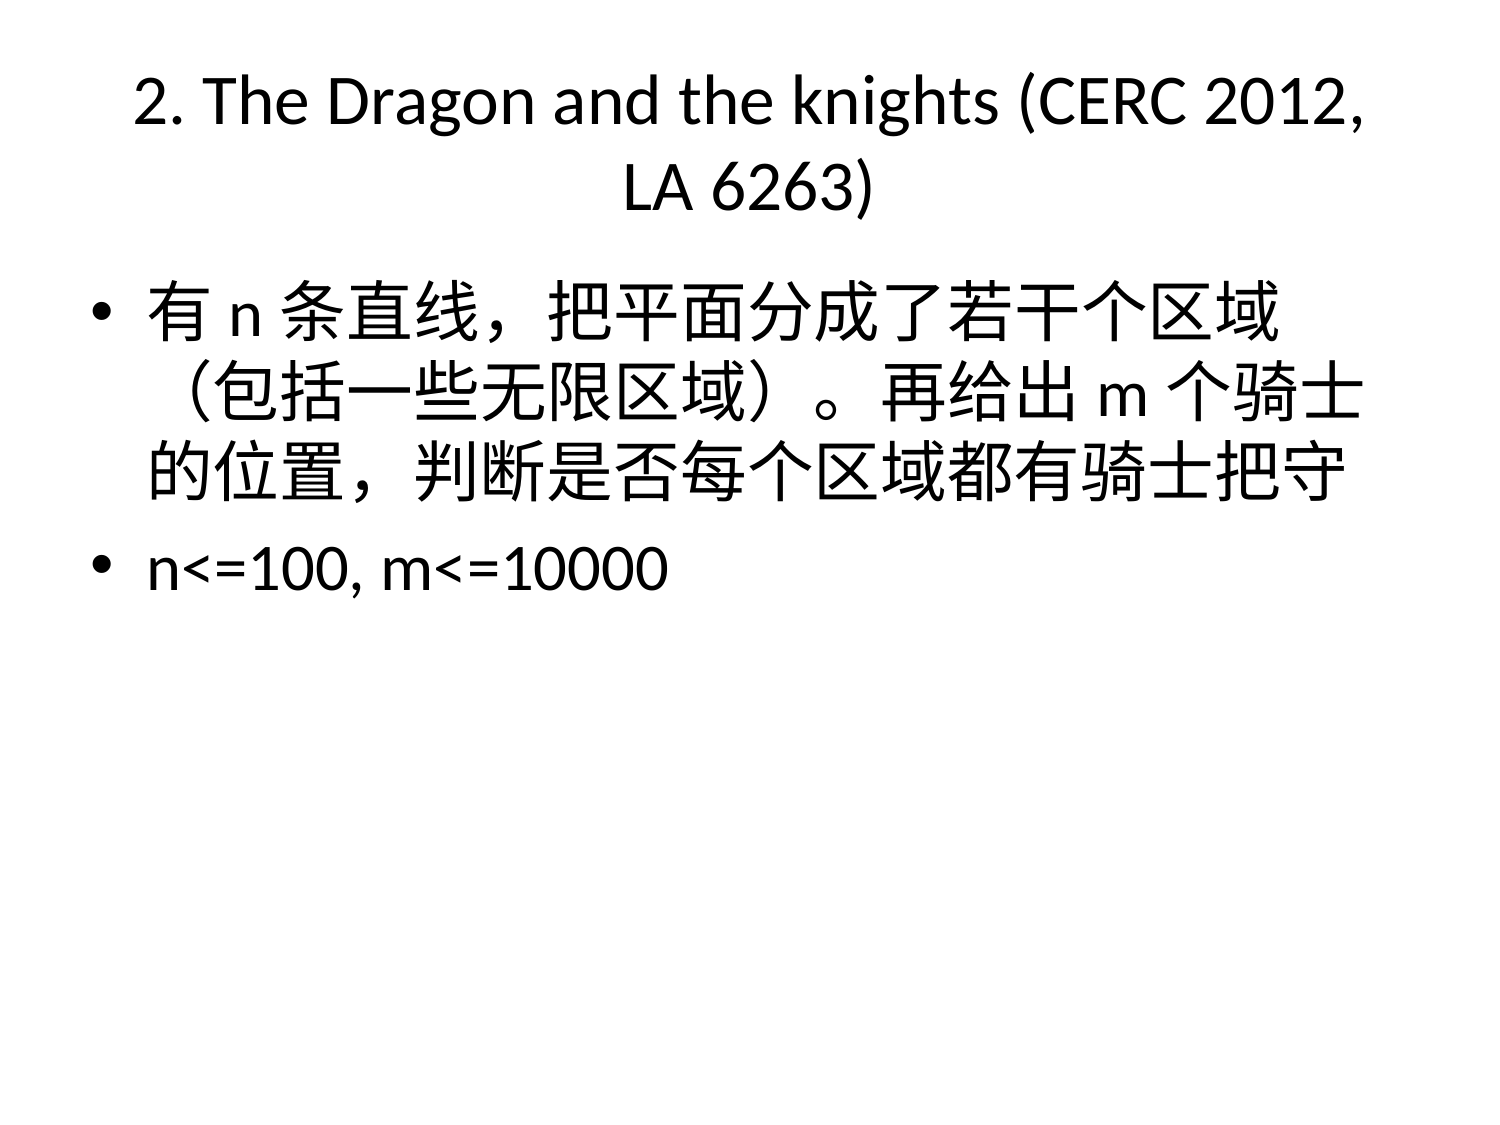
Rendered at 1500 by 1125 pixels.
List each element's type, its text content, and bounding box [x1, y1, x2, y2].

title 2. The Dragon and the knights (CERC 2012, LA 6263) [75, 45, 1425, 233]
list 有n条直线，把平面分成了若干个区域（包括一些无限区域）。再给出m个骑士的位置，判断是否每个区域都有骑士把守 n<=100, m<=10000 [75, 262, 1425, 1005]
